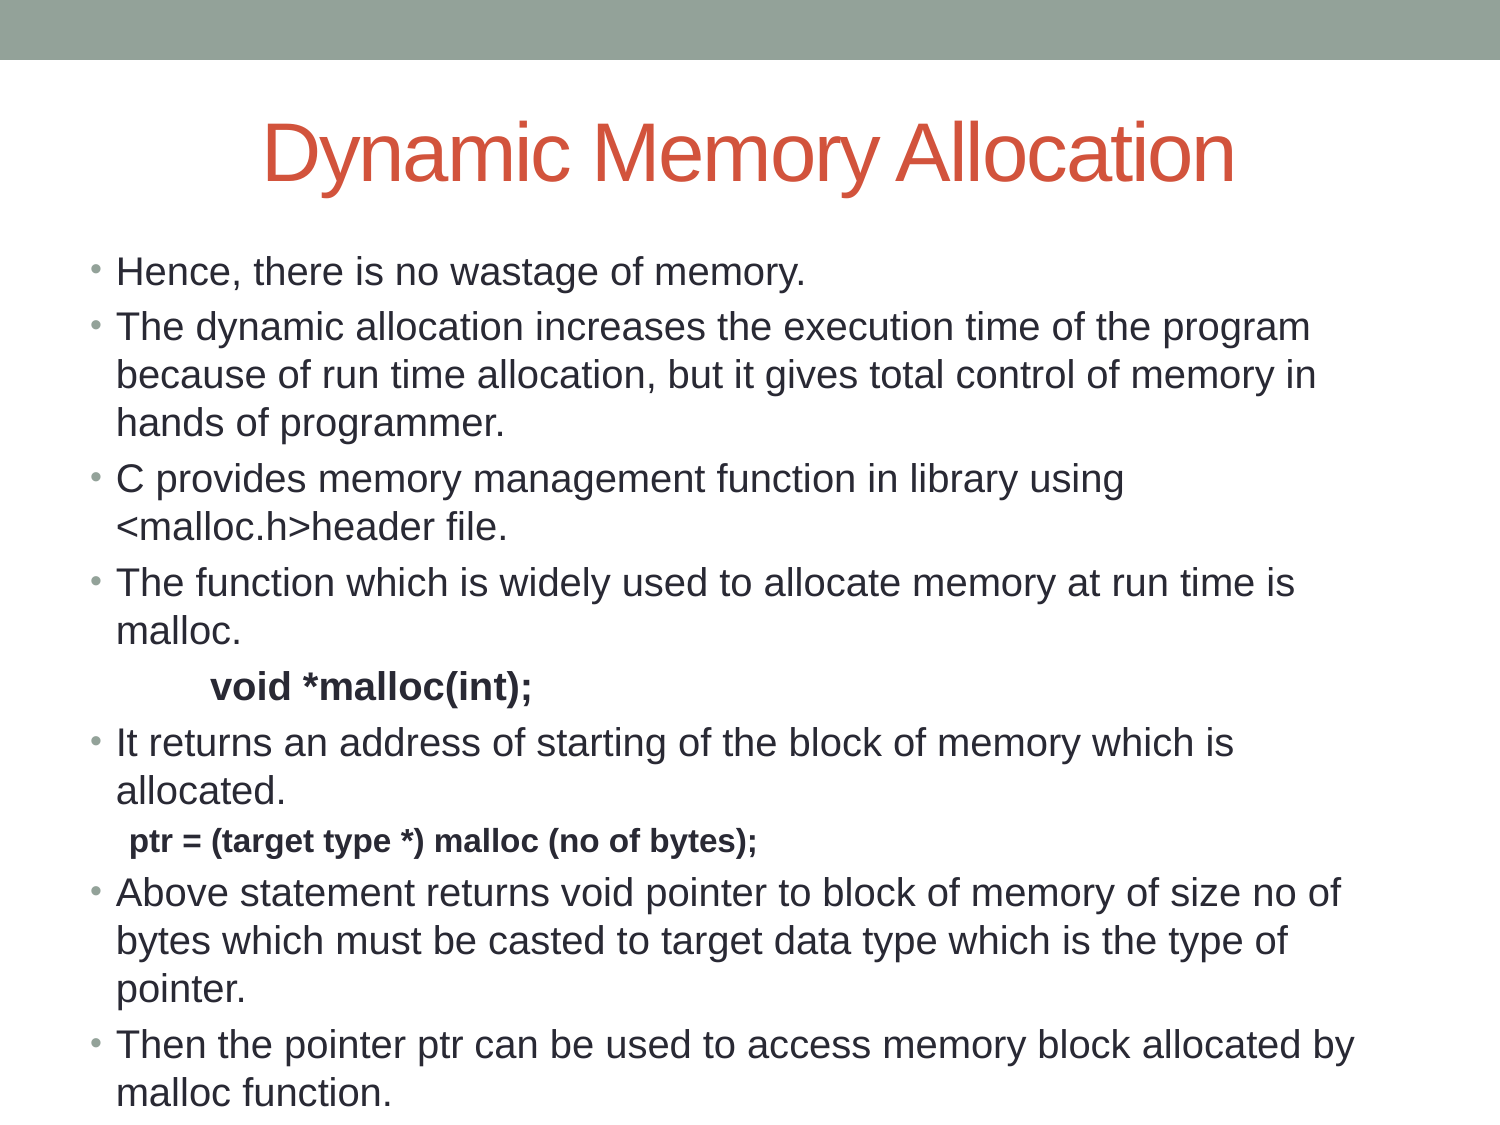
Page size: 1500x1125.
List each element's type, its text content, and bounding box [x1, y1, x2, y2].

list Hence, there is no wastage of memory. The dynamic allocation increases the execution time of the program because of run time allocation, but it gives total control of memory in hands of programmer. C provides memory management function in library using <malloc.h>header file. The function which is widely used to allocate memory at run time is malloc. void *malloc(int); It returns an address of starting of the block of memory which is allocated. ptr = (target type *) malloc (no of bytes); Above statement returns void pointer to block of memory of size no of bytes which must be casted to target data type which is the type of pointer. Then the pointer ptr can be used to access memory block allocated by malloc function. [75, 237, 1425, 1125]
title Dynamic Memory Allocation [75, 62, 1425, 235]
